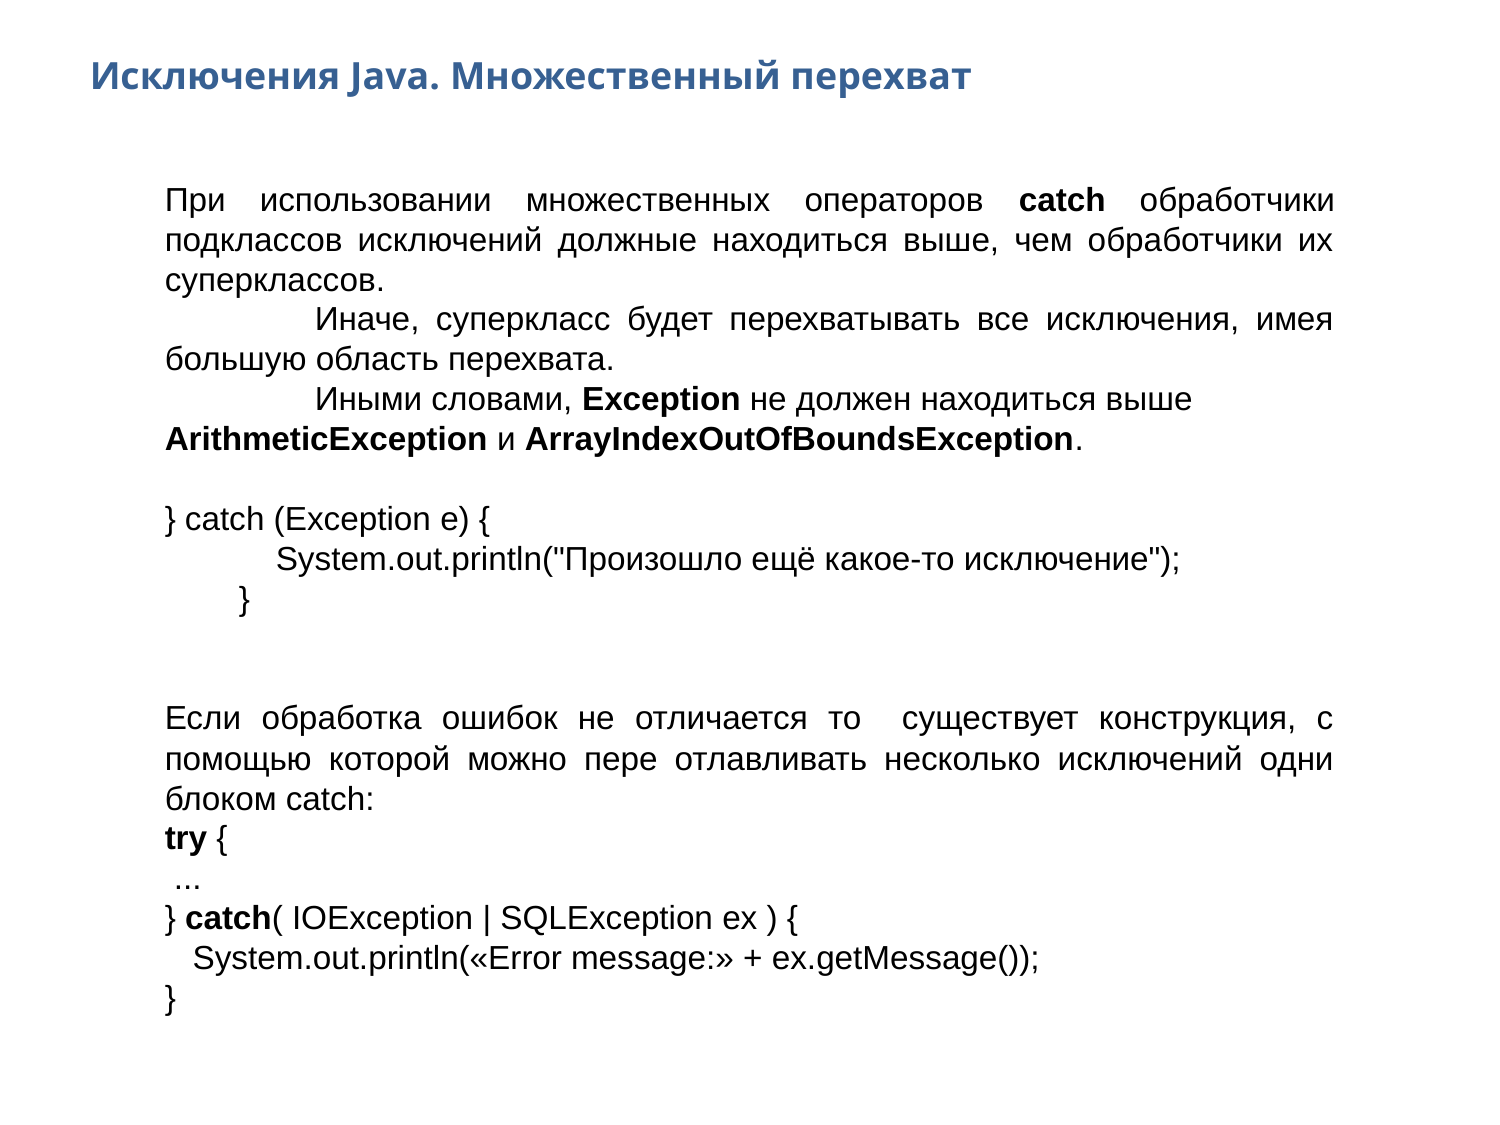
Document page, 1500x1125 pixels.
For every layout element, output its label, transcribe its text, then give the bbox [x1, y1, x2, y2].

text_box При использовании множественных операторов catch обработчики подклассов исключений должные находиться выше, чем обработчики их суперклассов. Иначе, суперкласс будет перехватывать все исключения, имея большую область перехвата. Иными словами, Exception не должен находиться выше ArithmeticException и ArrayIndexOutOfBoundsException. } catch (Exception e) { System.out.println("Произошло ещё какое-то исключение"); } Если обработка ошибок не отличается то существует конструкция, с помощью которой можно пере отлавливать несколько исключений одни блоком catch: try { ... } catch( IOException | SQLException ex ) { System.out.println(«Error message:» + ex.getMessage()); } [150, 170, 1350, 958]
text_box Исключения Java. Множественный перехват [75, 45, 1425, 163]
